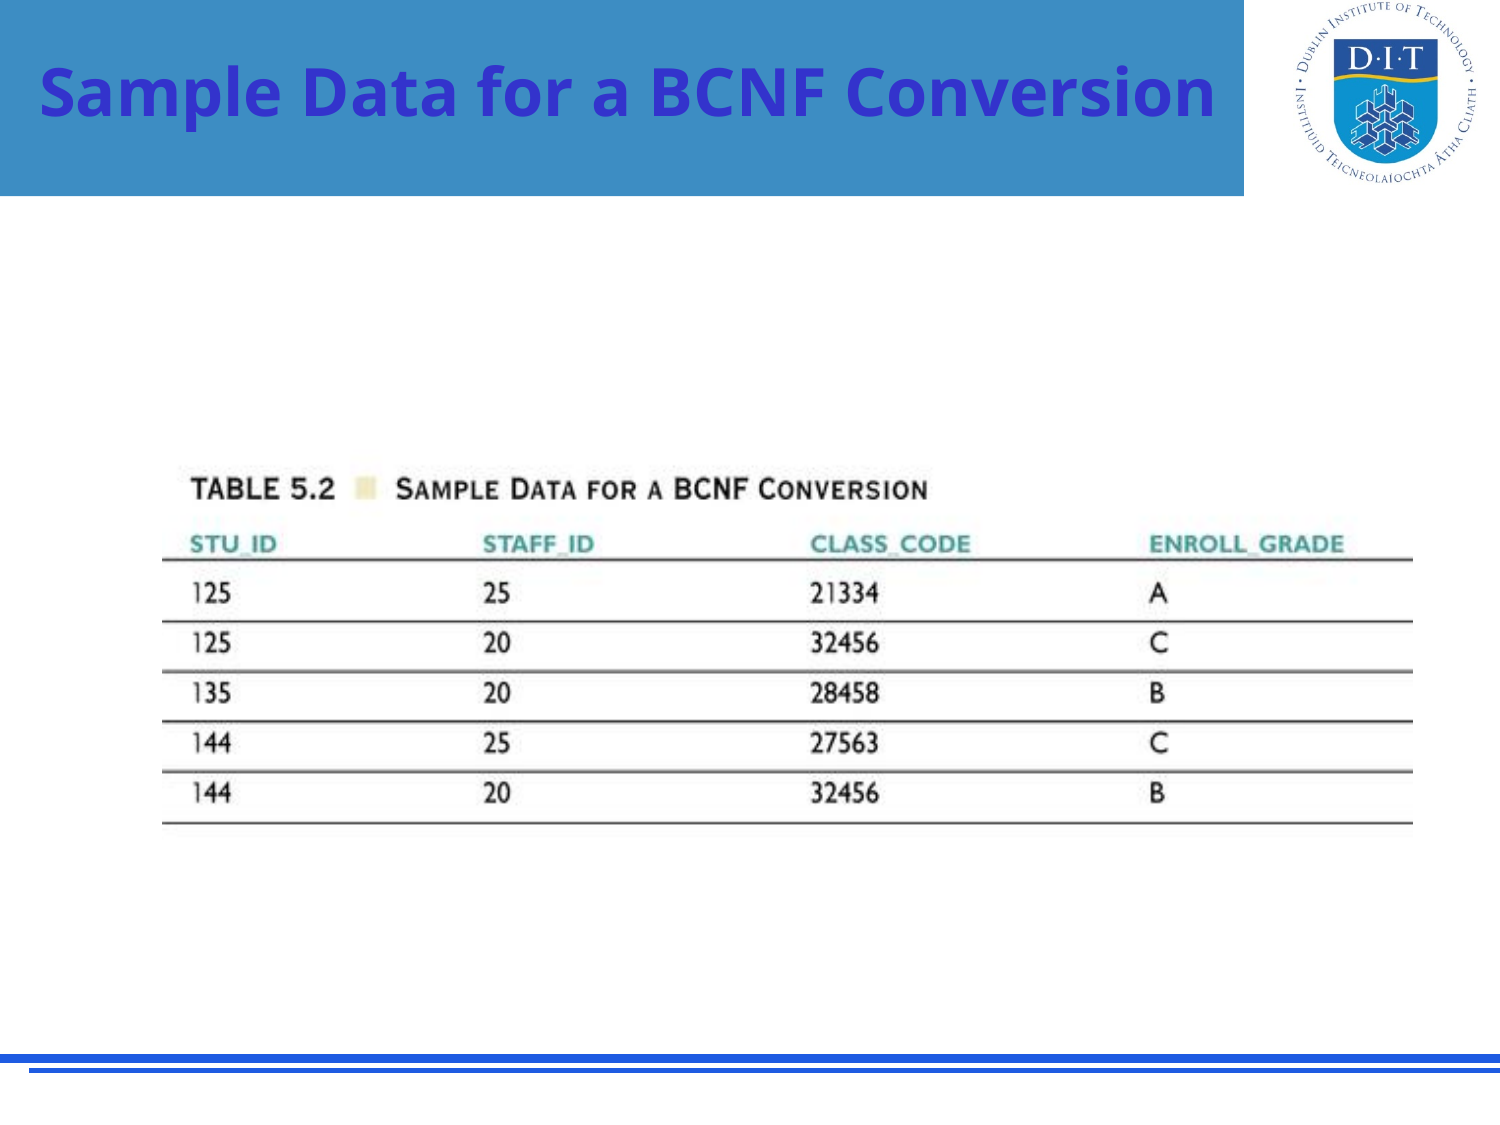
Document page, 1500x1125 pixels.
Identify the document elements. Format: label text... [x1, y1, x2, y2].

text_box Sample Data for a BCNF Conversion [24, 42, 1234, 138]
picture [1293, 0, 1478, 185]
picture [162, 449, 1413, 863]
